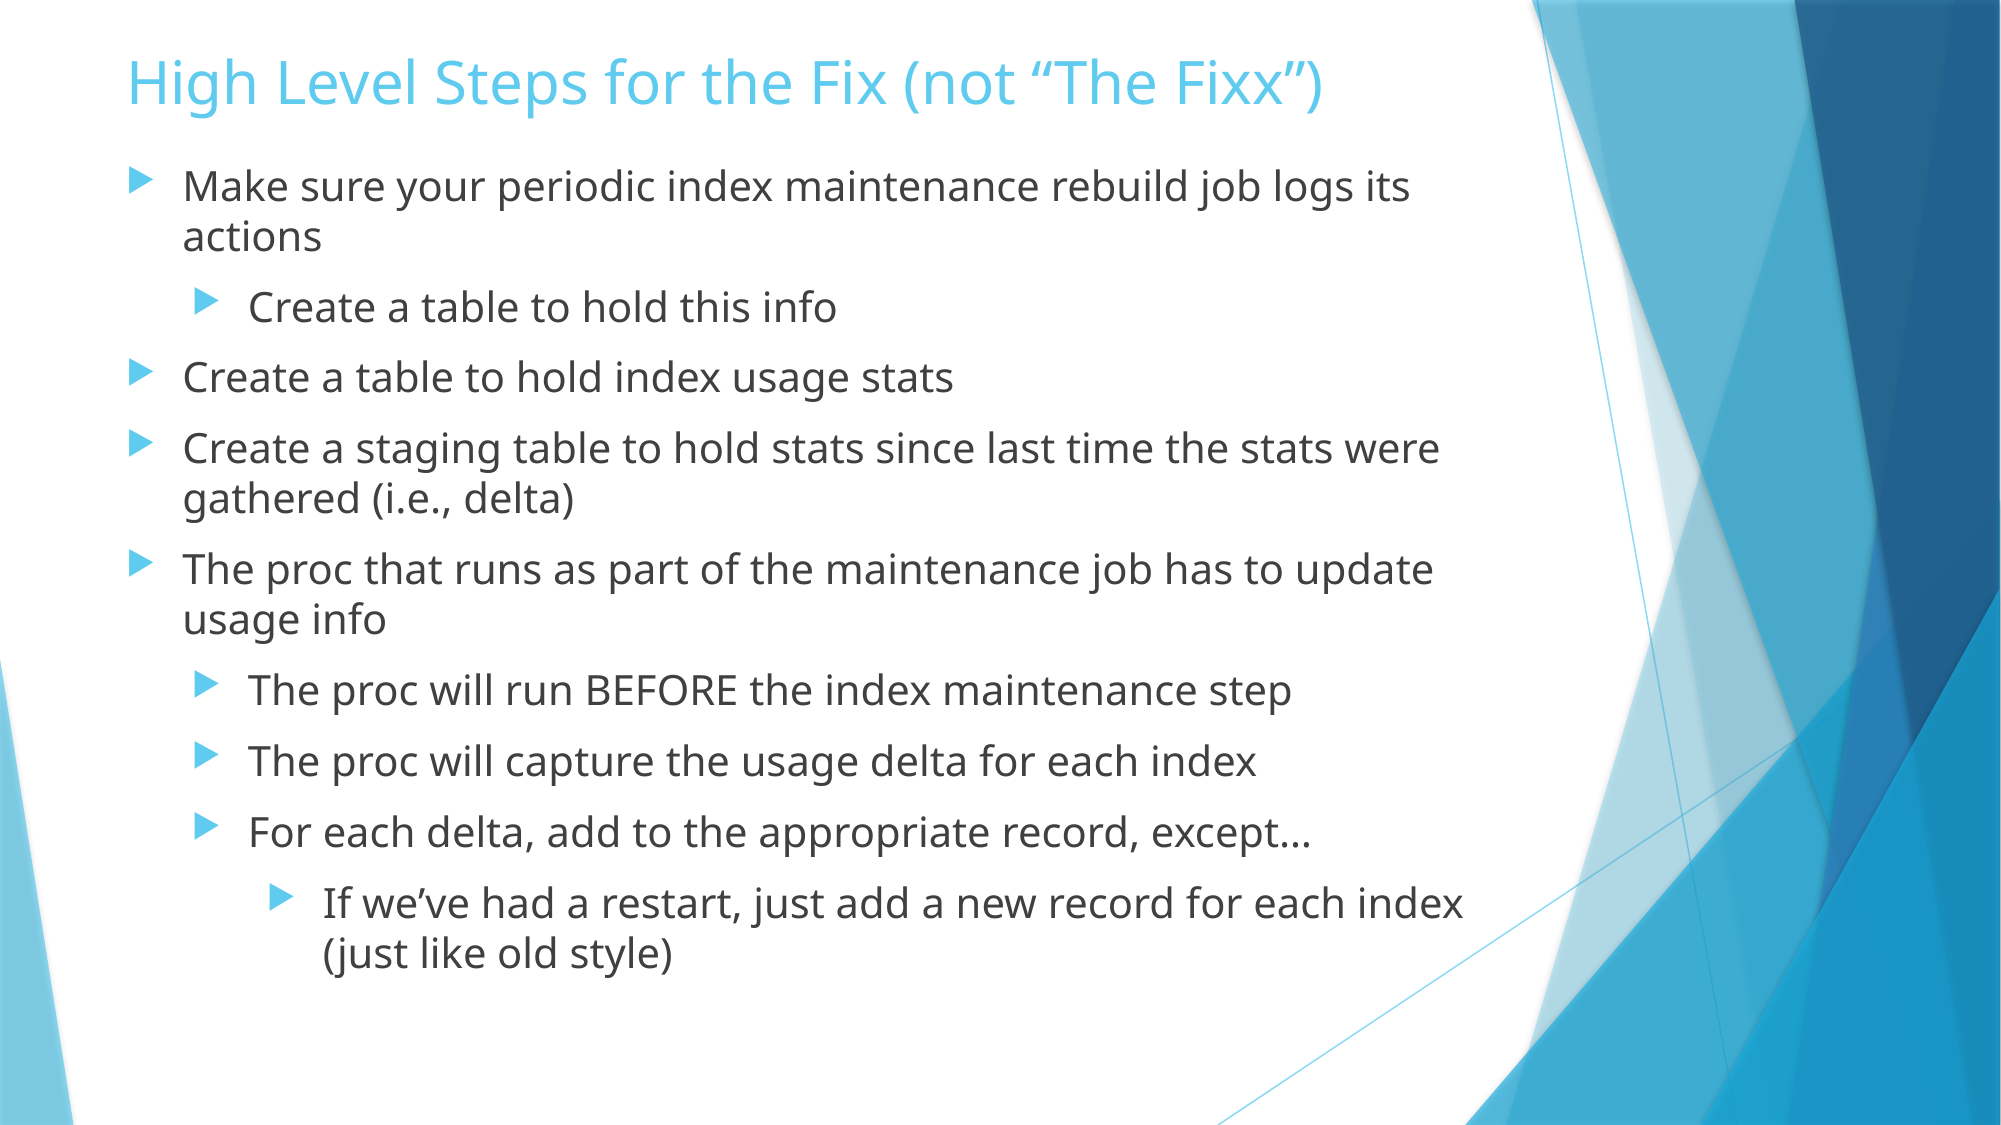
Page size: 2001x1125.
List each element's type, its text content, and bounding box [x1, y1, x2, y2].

list Make sure your periodic index maintenance rebuild job logs its actions Create a table to hold this info Create a table to hold index usage stats Create a staging table to hold stats since last time the stats were gathered (i.e., delta) The proc that runs as part of the maintenance job has to update usage info The proc will run BEFORE the index maintenance step The proc will capture the usage delta for each index For each delta, add to the appropriate record, except… If we’ve had a restart, just add a new record for each index (just like old style) [111, 152, 1522, 1062]
title High Level Steps for the Fix (not “The Fixx”) [111, 37, 1522, 152]
